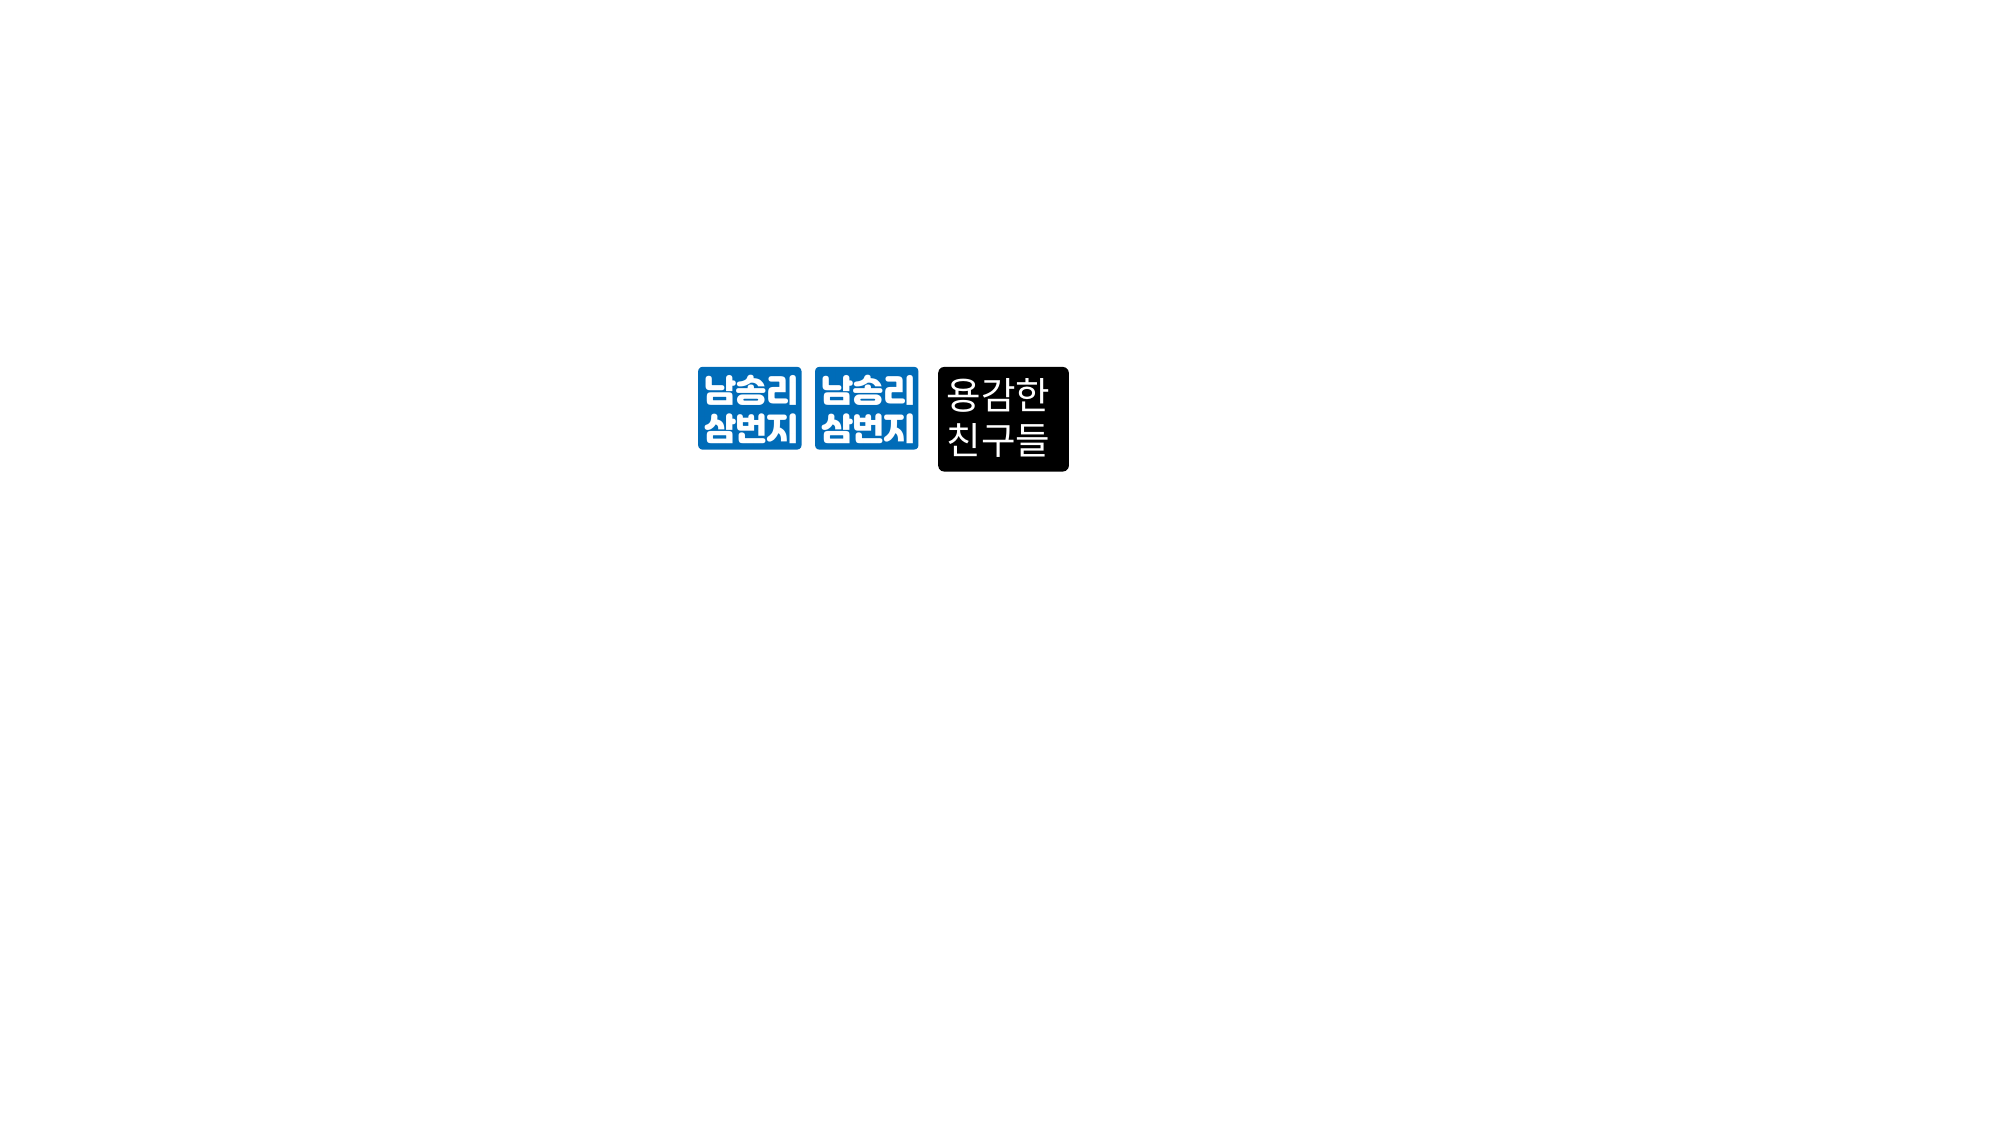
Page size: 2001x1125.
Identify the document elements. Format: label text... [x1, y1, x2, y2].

text_box 용감한 친구들 [932, 364, 1083, 470]
text_box [697, 365, 803, 451]
text_box [814, 365, 920, 451]
